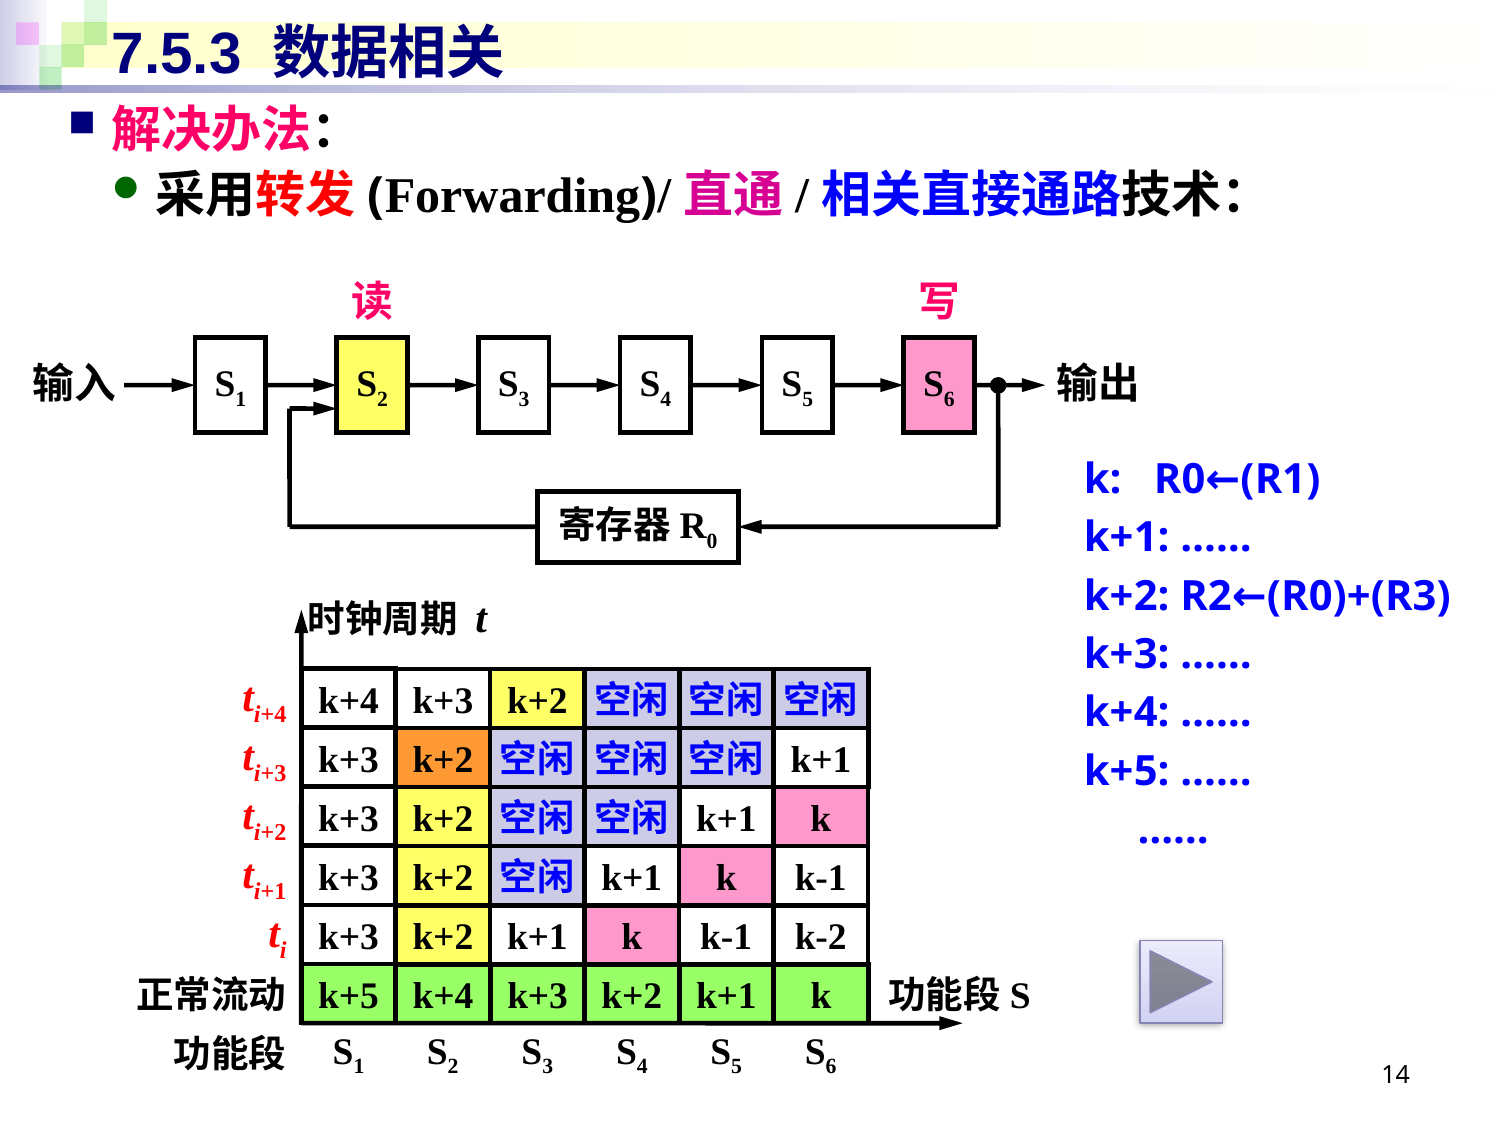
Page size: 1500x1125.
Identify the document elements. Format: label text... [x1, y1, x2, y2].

text_box 读 [324, 267, 420, 332]
text_box 空闲 [490, 847, 585, 906]
text_box k+3 [302, 846, 395, 905]
text_box S6 [773, 1023, 868, 1083]
text_box 正常流动 [112, 965, 301, 1023]
text_box k+2 [395, 847, 490, 906]
text_box S2 [336, 337, 408, 433]
text_box k+3 [302, 905, 395, 965]
text_box k [678, 847, 773, 906]
title 7.5.3 数据相关 [96, 6, 1448, 89]
text_box k+4 [395, 965, 490, 1023]
text_box [691, 378, 762, 392]
text_box 写 [891, 267, 987, 332]
text_box k+2 [395, 787, 490, 847]
text_box 空闲 [584, 669, 679, 729]
text_box ti+3 [112, 728, 301, 787]
text_box k+3 [395, 669, 490, 729]
text_box k+2 [395, 906, 490, 965]
text_box ti [112, 905, 301, 965]
text_box k [773, 964, 869, 1023]
text_box 空闲 [584, 787, 680, 847]
slide_number 14 [1074, 1024, 1426, 1101]
text_box S1 [302, 1024, 395, 1083]
text_box ti+1 [112, 846, 301, 905]
text_box S5 [678, 1023, 773, 1083]
text_box k+1 [585, 847, 678, 906]
text_box k+1 [774, 729, 869, 787]
text_box S5 [761, 337, 833, 433]
text_box k+3 [490, 965, 584, 1023]
text_box k+1 [680, 787, 773, 847]
text_box k-1 [678, 906, 773, 965]
text_box [992, 379, 1005, 392]
text_box [549, 378, 621, 392]
text_box k+2 [584, 965, 679, 1023]
text_box [832, 378, 904, 392]
text_box k: R0←(R1) k+1: …… k+2: R2←(R0)+(R3) k+3: …… k+4: …… k+5: …… …… [1068, 444, 1471, 882]
text_box 空闲 [490, 787, 584, 847]
text_box S4 [620, 337, 691, 433]
list 解决办法： 采用转发(Forwarding)/直通/相关直接通路技术： [52, 89, 1483, 256]
text_box k+3 [302, 728, 395, 787]
text_box k+1 [490, 906, 584, 965]
text_box 寄存器R0 [537, 491, 739, 563]
text_box [738, 520, 998, 534]
text_box 空闲 [490, 727, 584, 787]
text_box 时钟周期 t [289, 586, 502, 646]
text_box S1 [195, 337, 266, 433]
text_box 空闲 [679, 729, 774, 787]
text_box k+1 [679, 965, 773, 1023]
text_box 空闲 [773, 669, 869, 729]
text_box S3 [478, 337, 550, 433]
text_box ti+4 [112, 668, 301, 728]
text_box [407, 378, 479, 392]
text_box 功能段 [112, 1023, 302, 1083]
text_box S3 [490, 1023, 584, 1083]
text_box [160, 378, 196, 392]
text_box k+5 [302, 965, 395, 1023]
text_box k-2 [773, 906, 868, 965]
text_box k+4 [302, 668, 396, 728]
text_box [1139, 940, 1223, 1024]
text_box S4 [584, 1023, 678, 1083]
text_box 输出 [1033, 349, 1164, 415]
text_box 空闲 [679, 669, 773, 729]
text_box [1005, 378, 1033, 392]
text_box S6 [903, 337, 975, 433]
text_box [265, 378, 337, 392]
text_box [290, 402, 337, 415]
text_box k [773, 787, 868, 847]
text_box k+2 [395, 729, 490, 787]
text_box 空闲 [584, 729, 679, 787]
text_box S2 [395, 1023, 490, 1083]
text_box k [584, 906, 678, 965]
text_box 输入 [17, 349, 160, 415]
text_box k+2 [490, 669, 584, 727]
text_box [942, 1024, 961, 1030]
text_box k-1 [773, 847, 868, 906]
text_box k+3 [302, 787, 395, 846]
text_box 功能段S [879, 964, 1046, 1024]
text_box ti+2 [112, 787, 301, 846]
